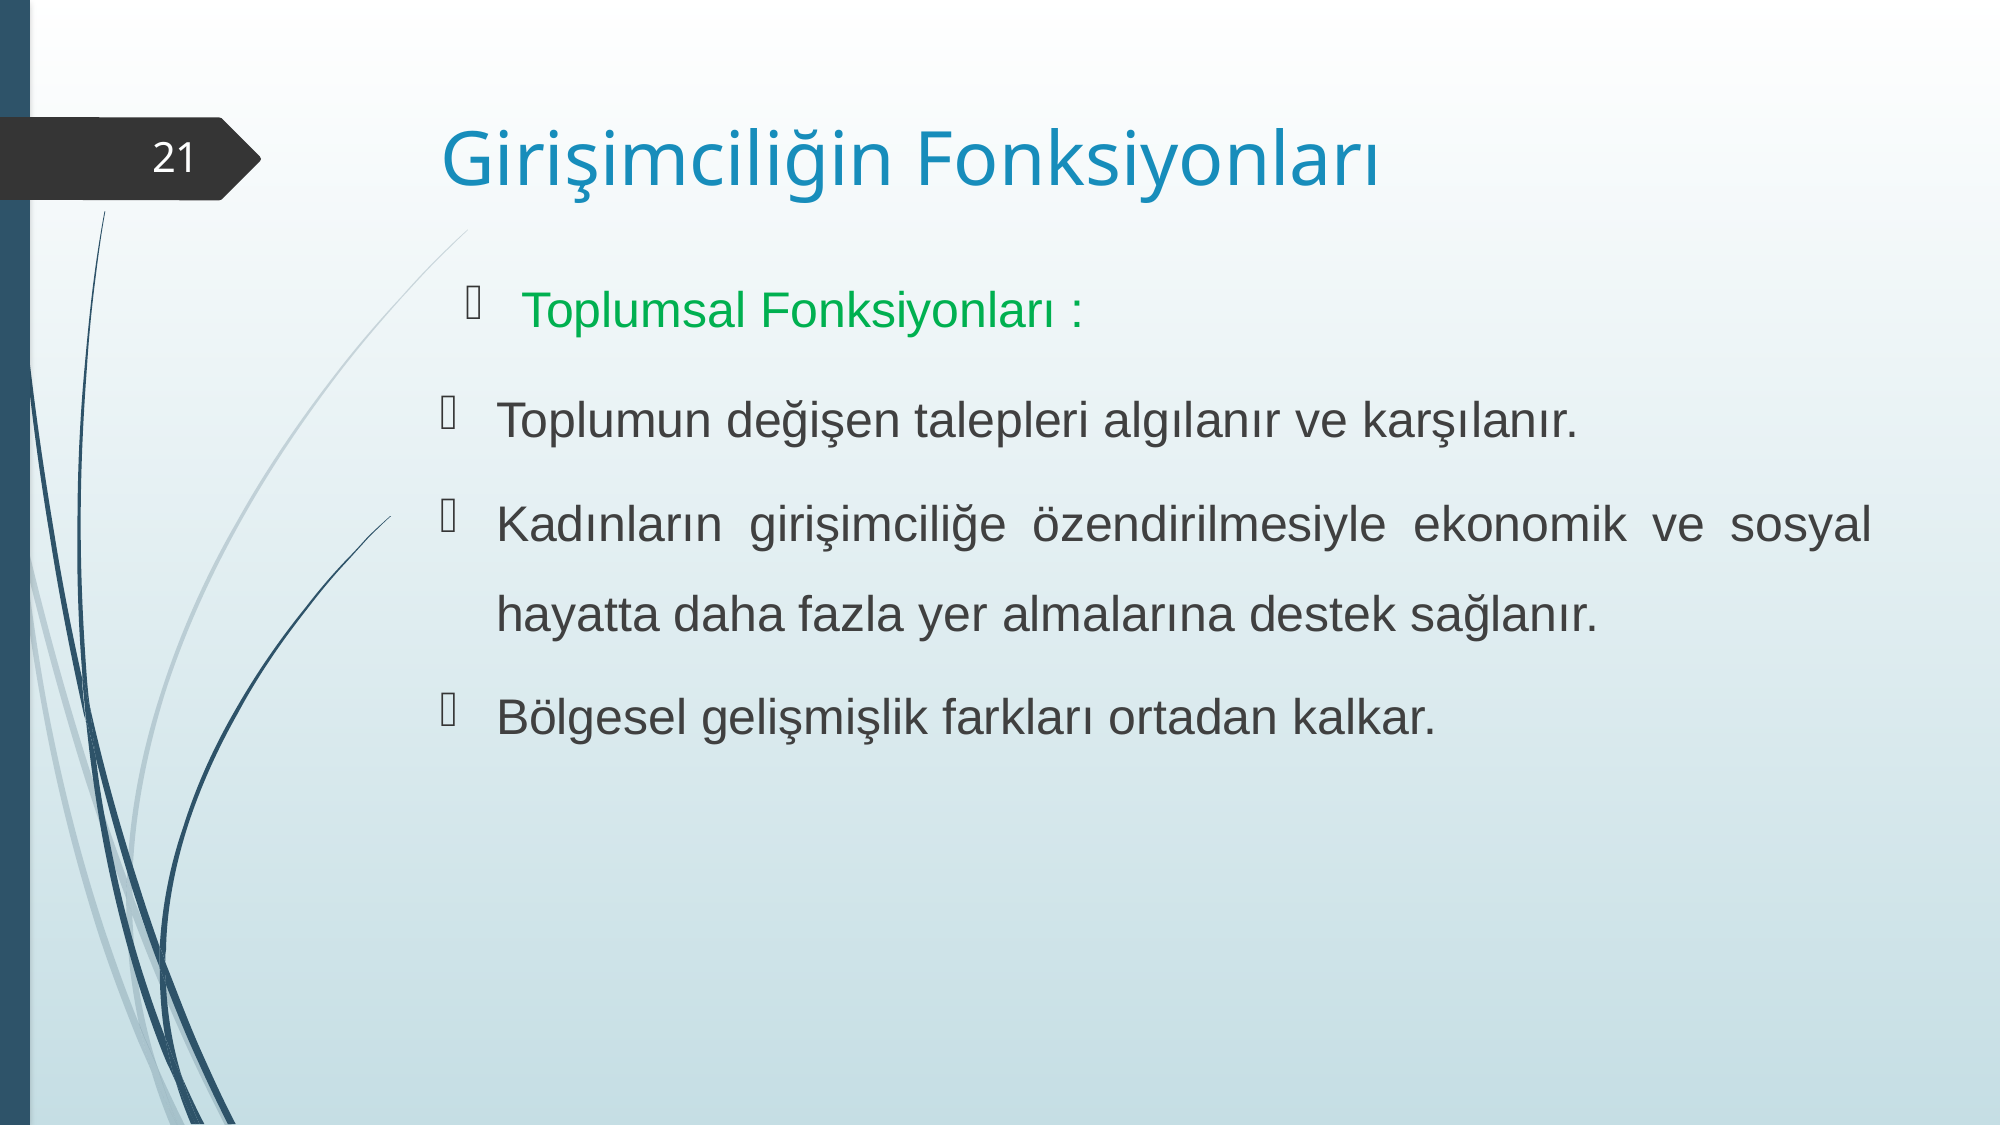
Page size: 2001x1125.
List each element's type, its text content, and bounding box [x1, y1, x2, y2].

slide_number 21 [87, 129, 216, 190]
list Toplumsal Fonksiyonları : Toplumun değişen talepleri algılanır ve karşılanır. Kadınların girişimciliğe özendirilmesiyle ekonomik ve sosyal hayatta daha fazla yer almalarına destek sağlanır. Bölgesel gelişmişlik farkları ortadan kalkar. [424, 240, 1888, 1125]
title Girişimciliğin Fonksiyonları [425, 102, 1888, 240]
